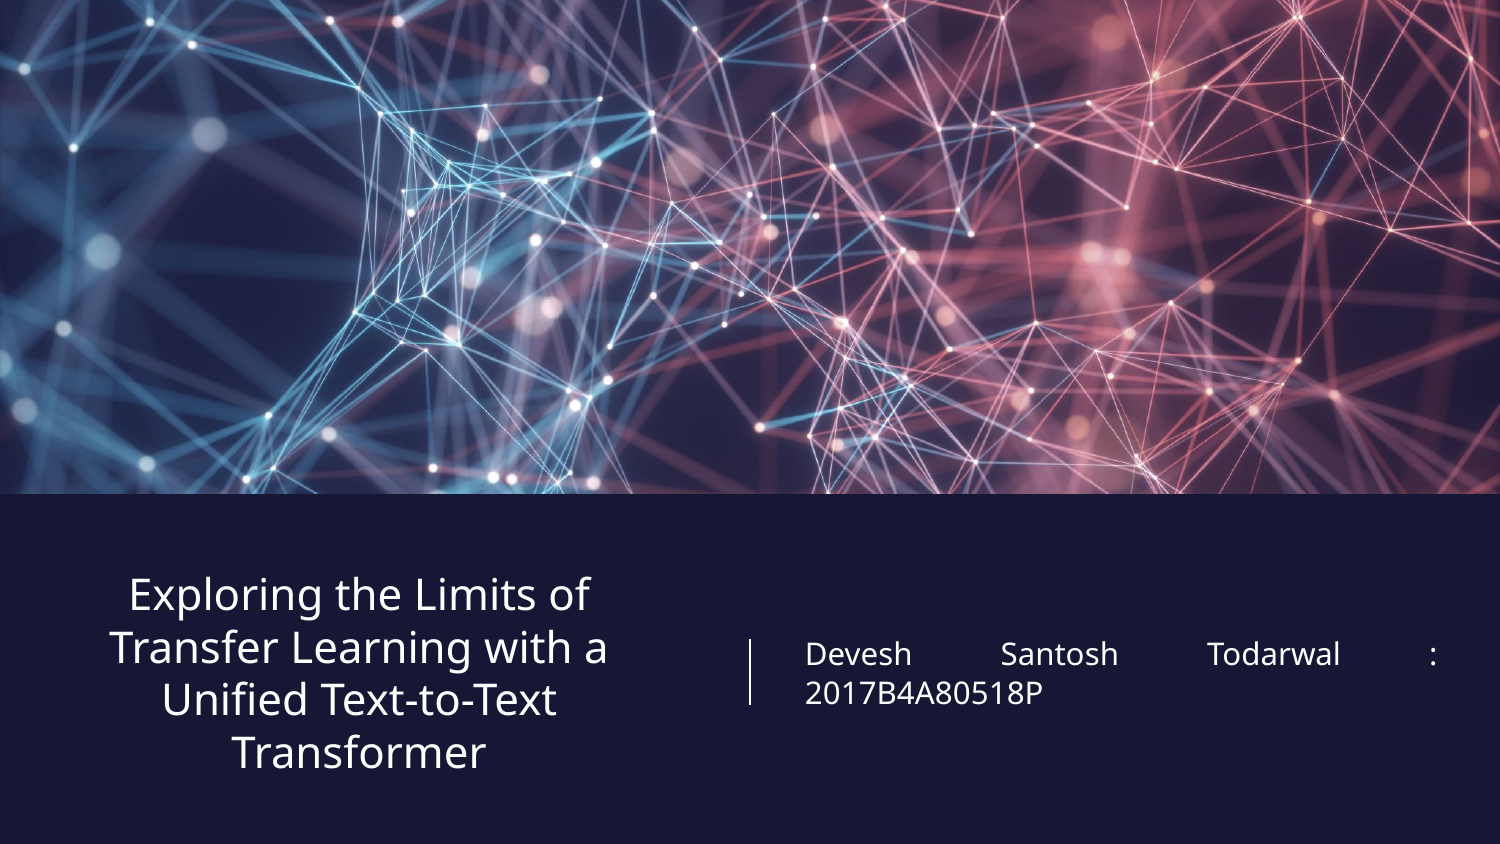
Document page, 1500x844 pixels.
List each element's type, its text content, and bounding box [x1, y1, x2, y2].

text_box [0, 495, 1500, 844]
picture [0, 0, 1500, 495]
list Devesh Santosh Todarwal : 2017B4A80518P [804, 565, 1439, 779]
title Exploring the Limits of Transfer Learning with a Unified Text-to-Text Transformer [84, 565, 634, 779]
